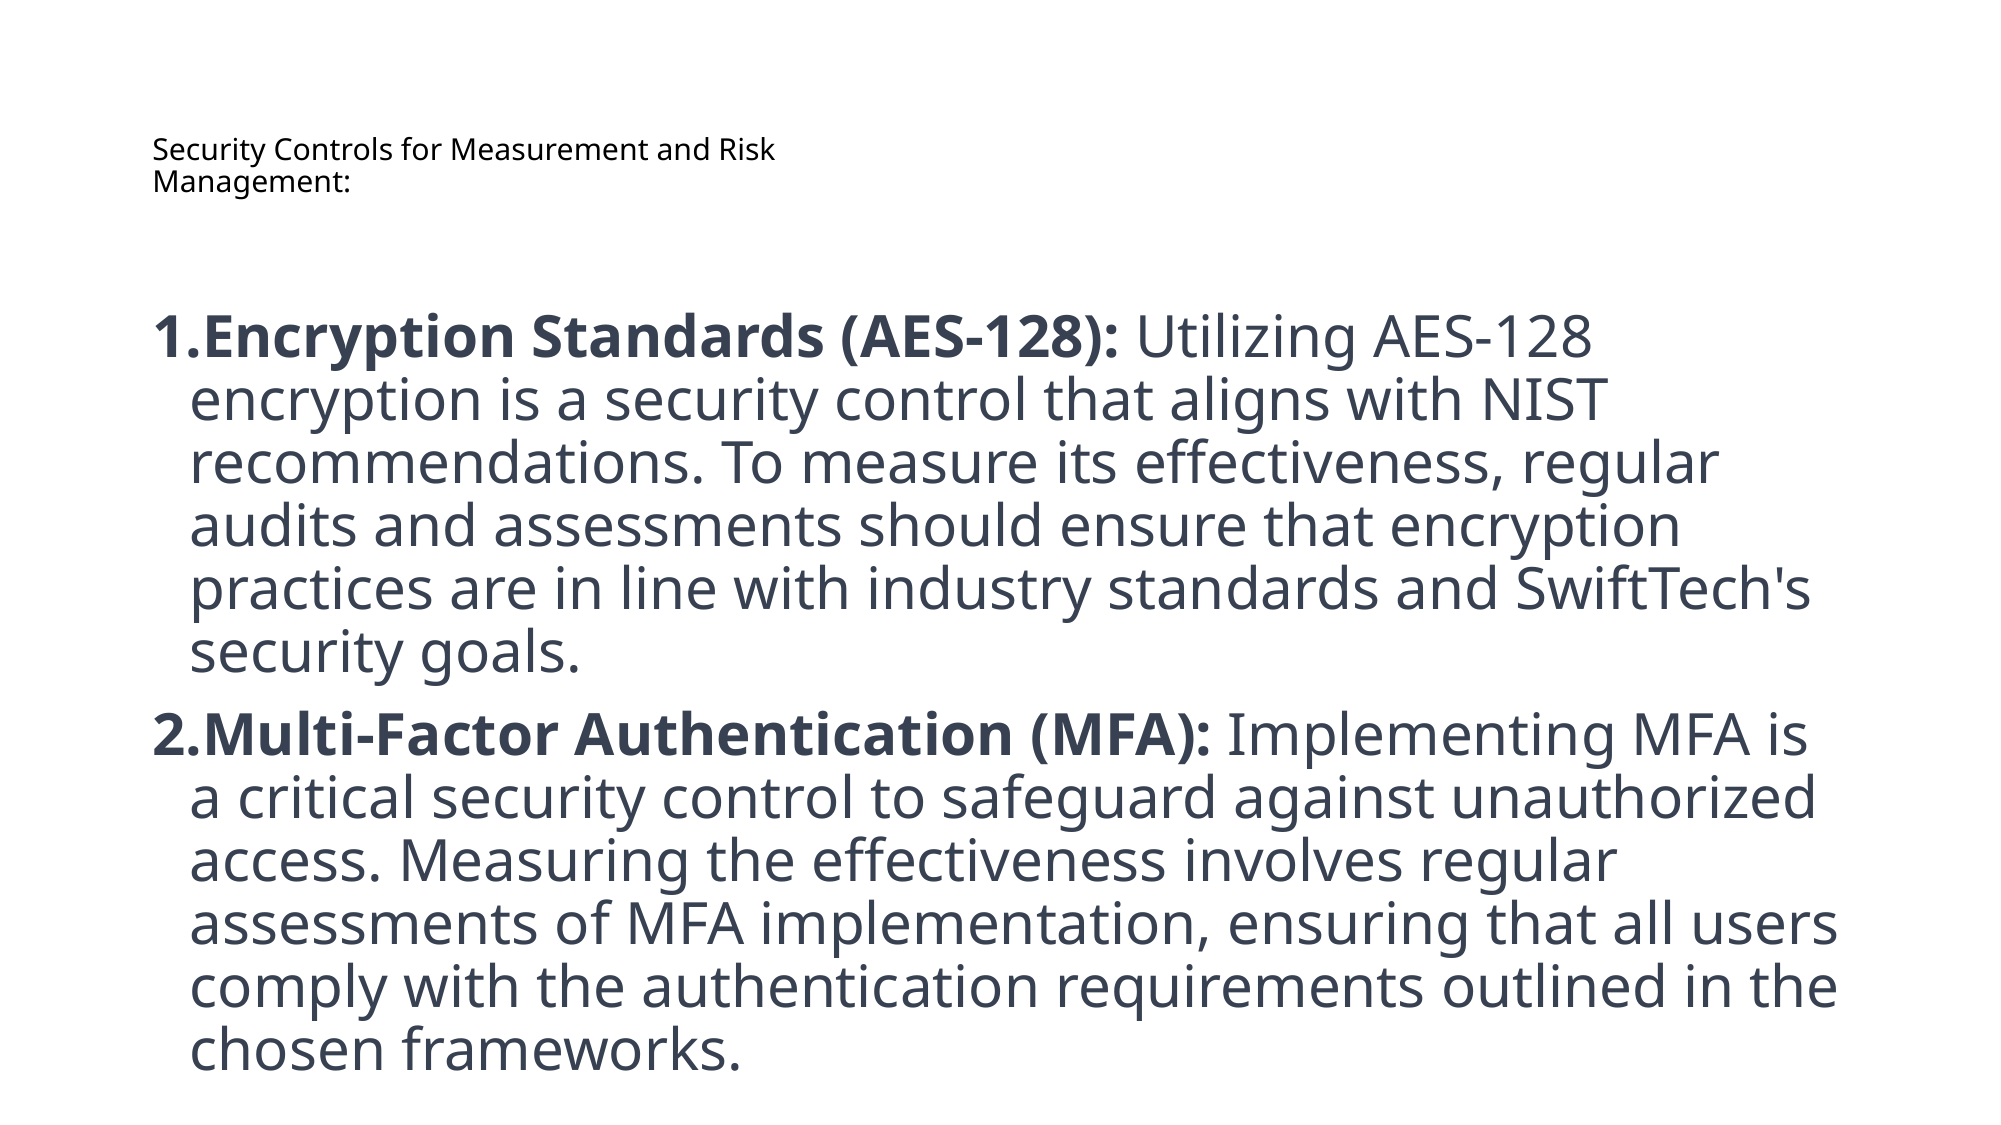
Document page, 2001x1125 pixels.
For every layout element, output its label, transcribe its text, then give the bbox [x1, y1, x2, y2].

list Encryption Standards (AES-128): Utilizing AES-128 encryption is a security control that aligns with NIST recommendations. To measure its effectiveness, regular audits and assessments should ensure that encryption practices are in line with industry standards and SwiftTech's security goals. Multi-Factor Authentication (MFA): Implementing MFA is a critical security control to safeguard against unauthorized access. Measuring the effectiveness involves regular assessments of MFA implementation, ensuring that all users comply with the authentication requirements outlined in the chosen frameworks. [137, 299, 1863, 1014]
title Security Controls for Measurement and Risk Management: [137, 59, 1863, 278]
